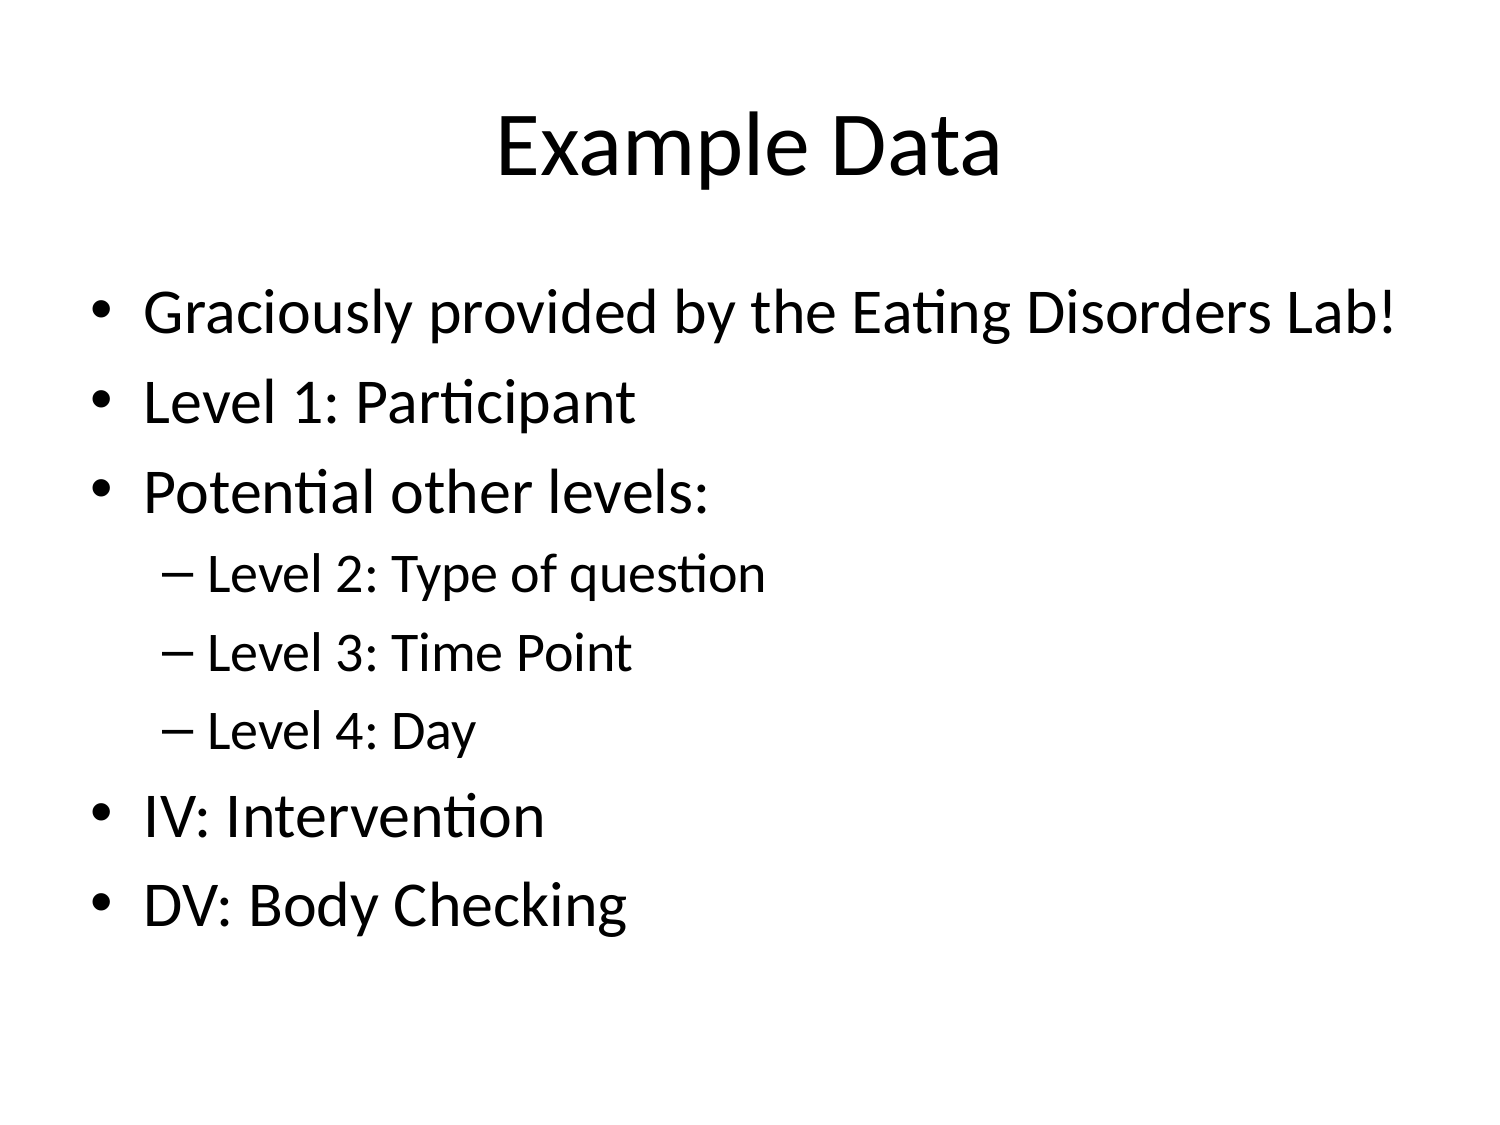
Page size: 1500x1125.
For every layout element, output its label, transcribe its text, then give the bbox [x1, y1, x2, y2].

title Example Data [75, 45, 1425, 233]
list Graciously provided by the Eating Disorders Lab! Level 1: Participant Potential other levels: Level 2: Type of question Level 3: Time Point Level 4: Day IV: Intervention DV: Body Checking [75, 262, 1425, 1005]
